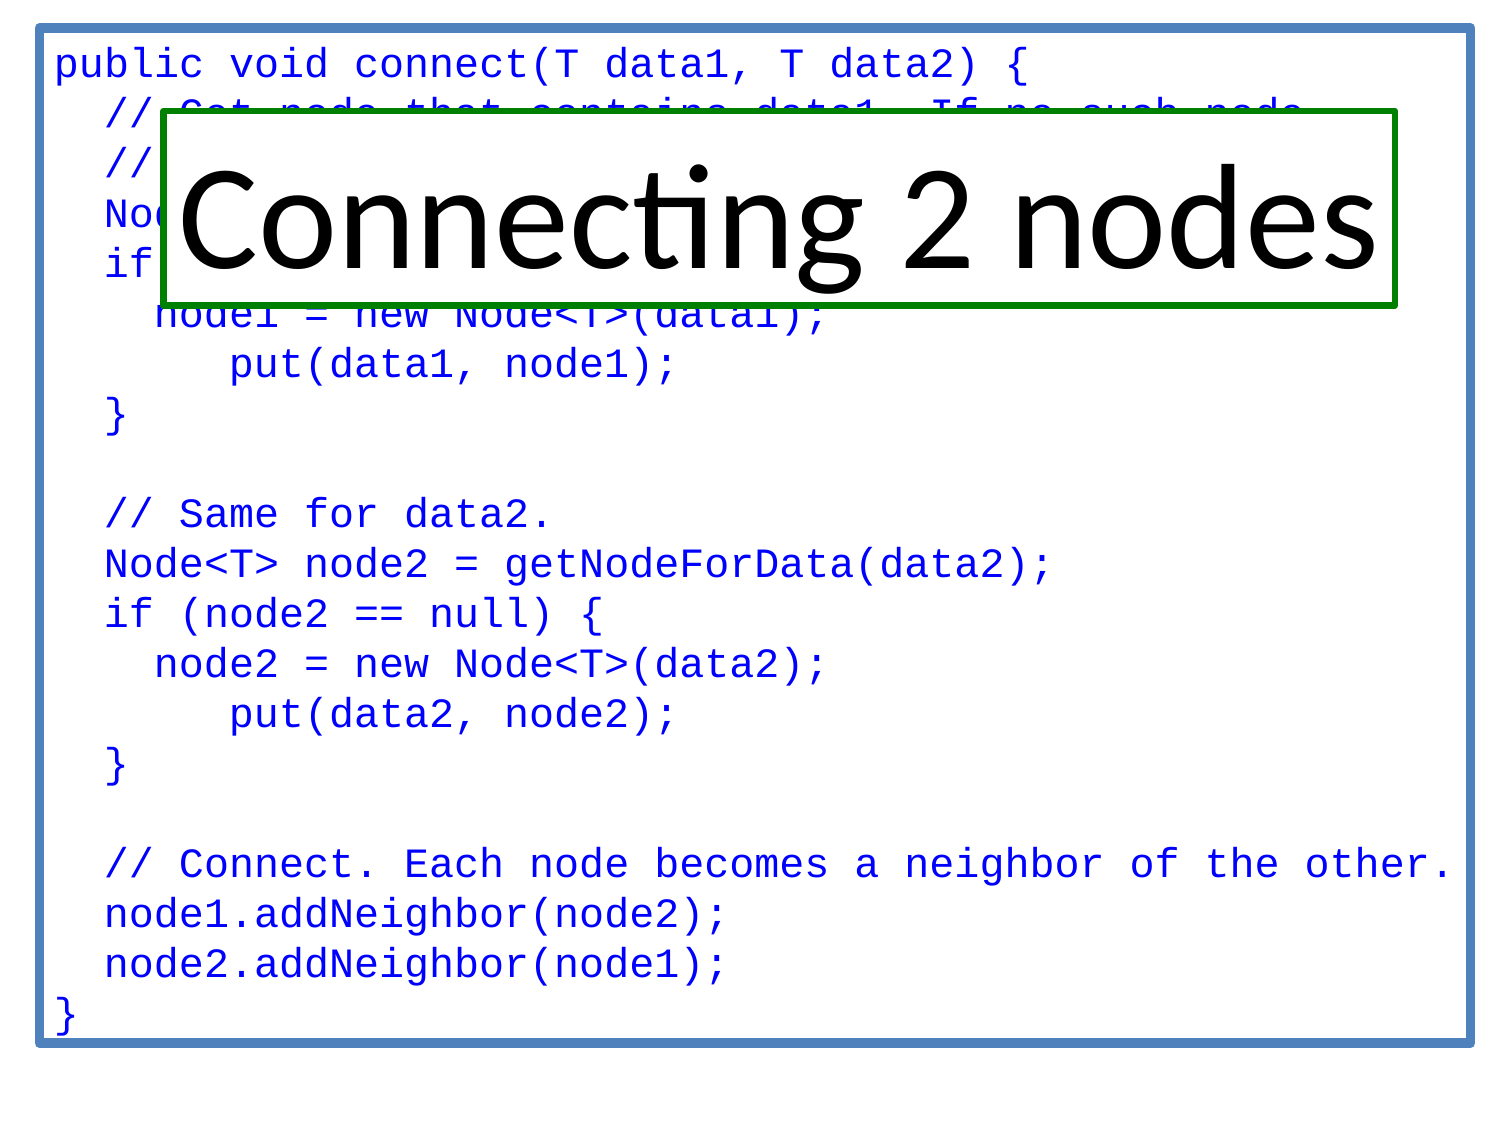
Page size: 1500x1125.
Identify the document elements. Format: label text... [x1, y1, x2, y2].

text_box public void connect(T data1, T data2) { // Get node that contains data1. If no such node // exists, create it and add to this map. Node<T> node1 = getNodeForData(data1); if (node1 == null) { node1 = new Node<T>(data1); put(data1, node1); } // Same for data2. Node<T> node2 = getNodeForData(data2); if (node2 == null) { node2 = new Node<T>(data2); put(data2, node2); } // Connect. Each node becomes a neighbor of the other. node1.addNeighbor(node2); node2.addNeighbor(node1); } [39, 27, 1471, 1044]
text_box Connecting 2 nodes [163, 110, 1395, 306]
